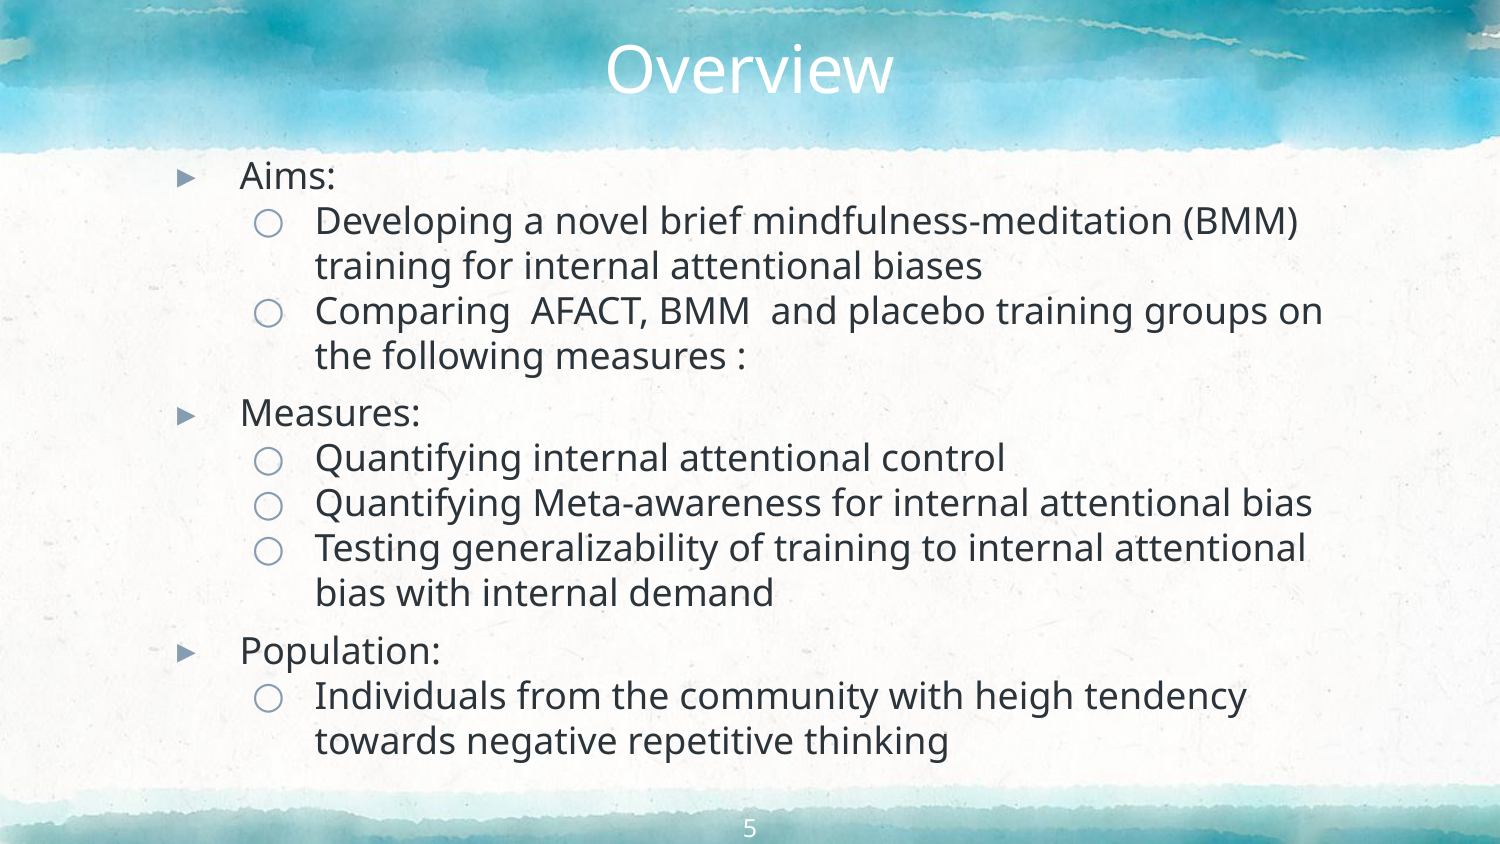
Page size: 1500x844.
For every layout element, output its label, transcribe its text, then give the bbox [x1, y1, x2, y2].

slide_number 5 [705, 797, 795, 844]
picture [0, 0, 1500, 844]
list Aims: Developing a novel brief mindfulness-meditation (BMM) training for internal attentional biases Comparing AFACT, BMM and placebo training groups on the following measures : Measures: Quantifying internal attentional control Quantifying Meta-awareness for internal attentional bias Testing generalizability of training to internal attentional bias with internal demand Population: Individuals from the community with heigh tendency towards negative repetitive thinking [149, 136, 1351, 738]
title Overview [75, 0, 1425, 137]
